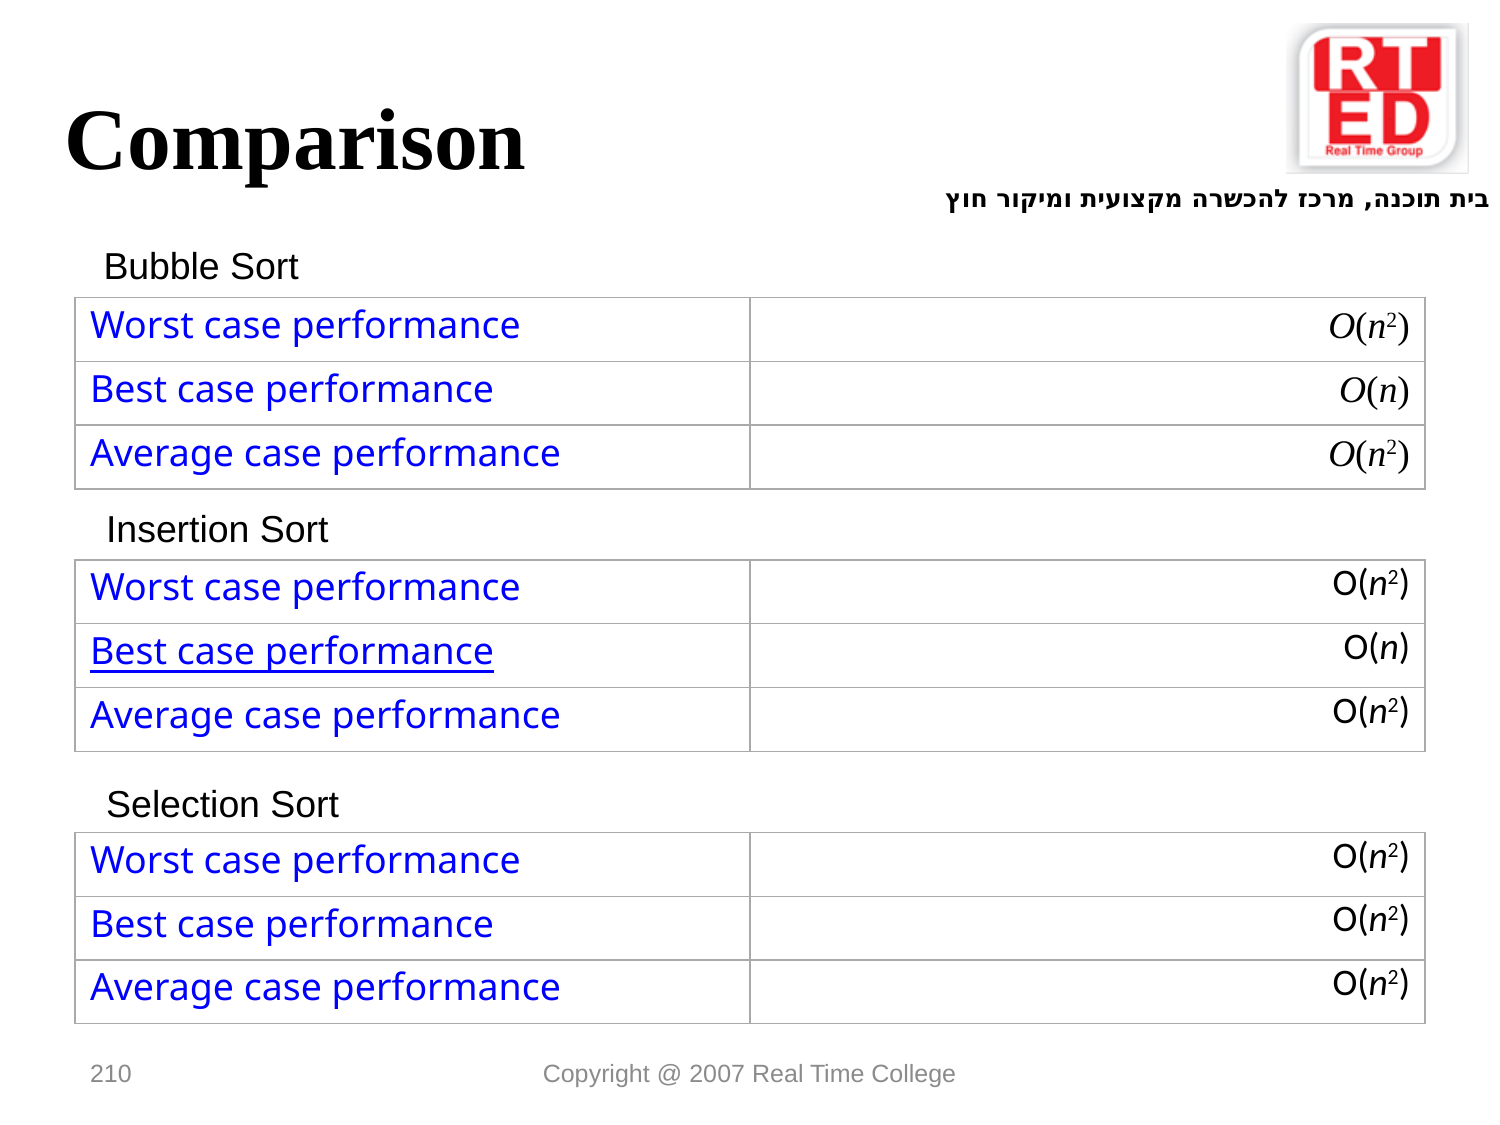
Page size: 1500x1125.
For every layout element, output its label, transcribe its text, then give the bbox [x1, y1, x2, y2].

picture [1286, 23, 1470, 175]
table_cell Average case performance [76, 961, 749, 1023]
table_header О(n2) [751, 561, 1424, 623]
text_box Bubble Sort [88, 234, 315, 295]
text_box Insertion Sort [91, 497, 344, 558]
text_box Comparison [50, 74, 1438, 195]
slide_number 210 [75, 1042, 425, 1103]
table_cell O(n) [751, 362, 1424, 424]
table_header О(n2) [751, 833, 1424, 896]
table_cell Best case performance [76, 362, 749, 424]
table_cell О(n2) [751, 961, 1424, 1023]
footer Copyright @ 2007 Real Time College [512, 1042, 988, 1103]
table_cell Best case performance [76, 897, 749, 959]
table_cell Best case performance [76, 624, 749, 687]
table_cell О(n2) [751, 897, 1424, 959]
table_cell Average case performance [76, 688, 749, 751]
table_header O(n2) [751, 298, 1424, 361]
table_header Worst case performance [76, 833, 749, 896]
table_header Worst case performance [76, 561, 749, 623]
table_cell O(n) [751, 624, 1424, 687]
table_cell Average case performance [76, 426, 749, 488]
text_box Selection Sort [91, 772, 355, 833]
table_header Worst case performance [76, 298, 749, 361]
table_cell O(n2) [751, 426, 1424, 488]
table_cell О(n2) [751, 688, 1424, 751]
